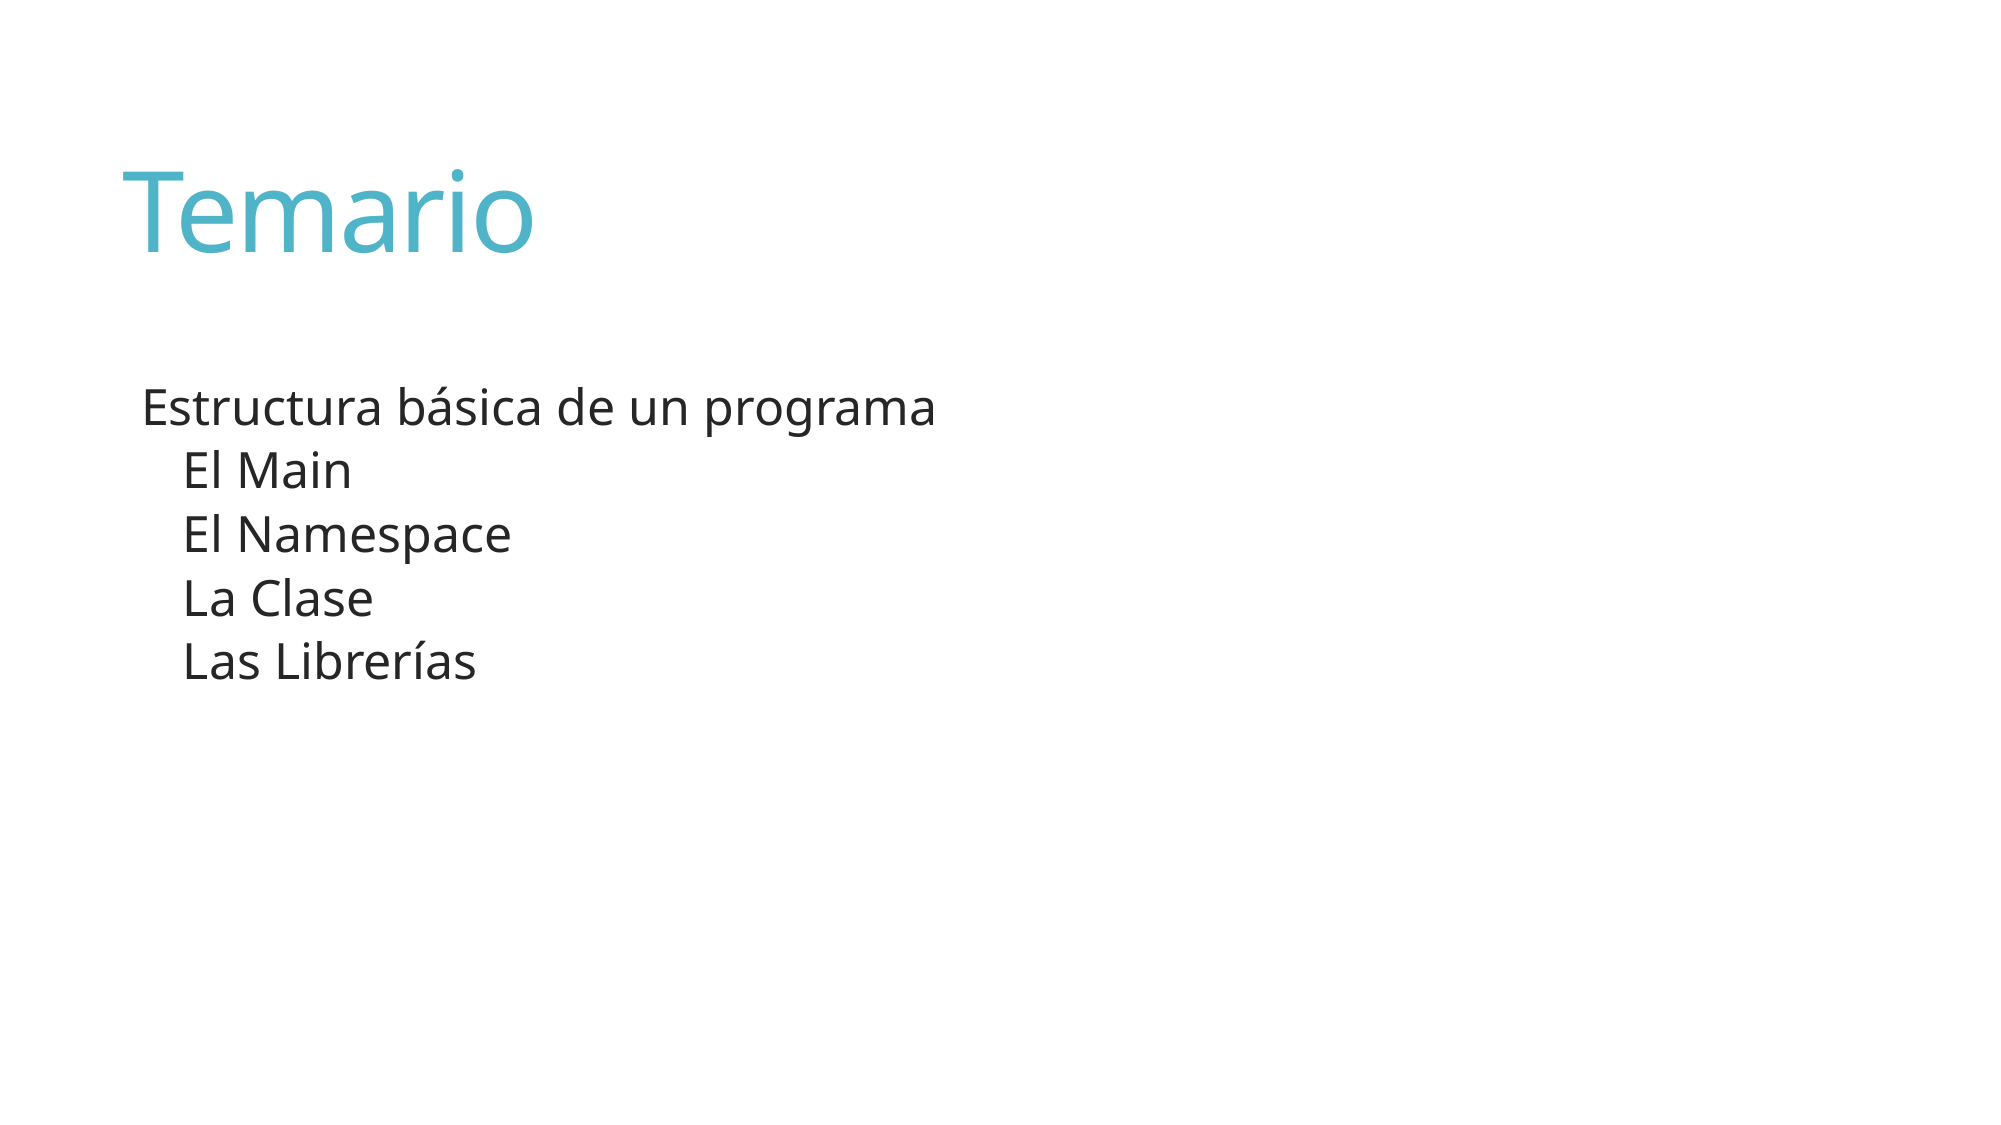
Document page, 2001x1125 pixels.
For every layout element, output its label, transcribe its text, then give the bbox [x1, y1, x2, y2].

list Estructura básica de un programa El Main El Namespace La Clase Las Librerías [111, 377, 1876, 948]
title Temario [107, 81, 1875, 354]
